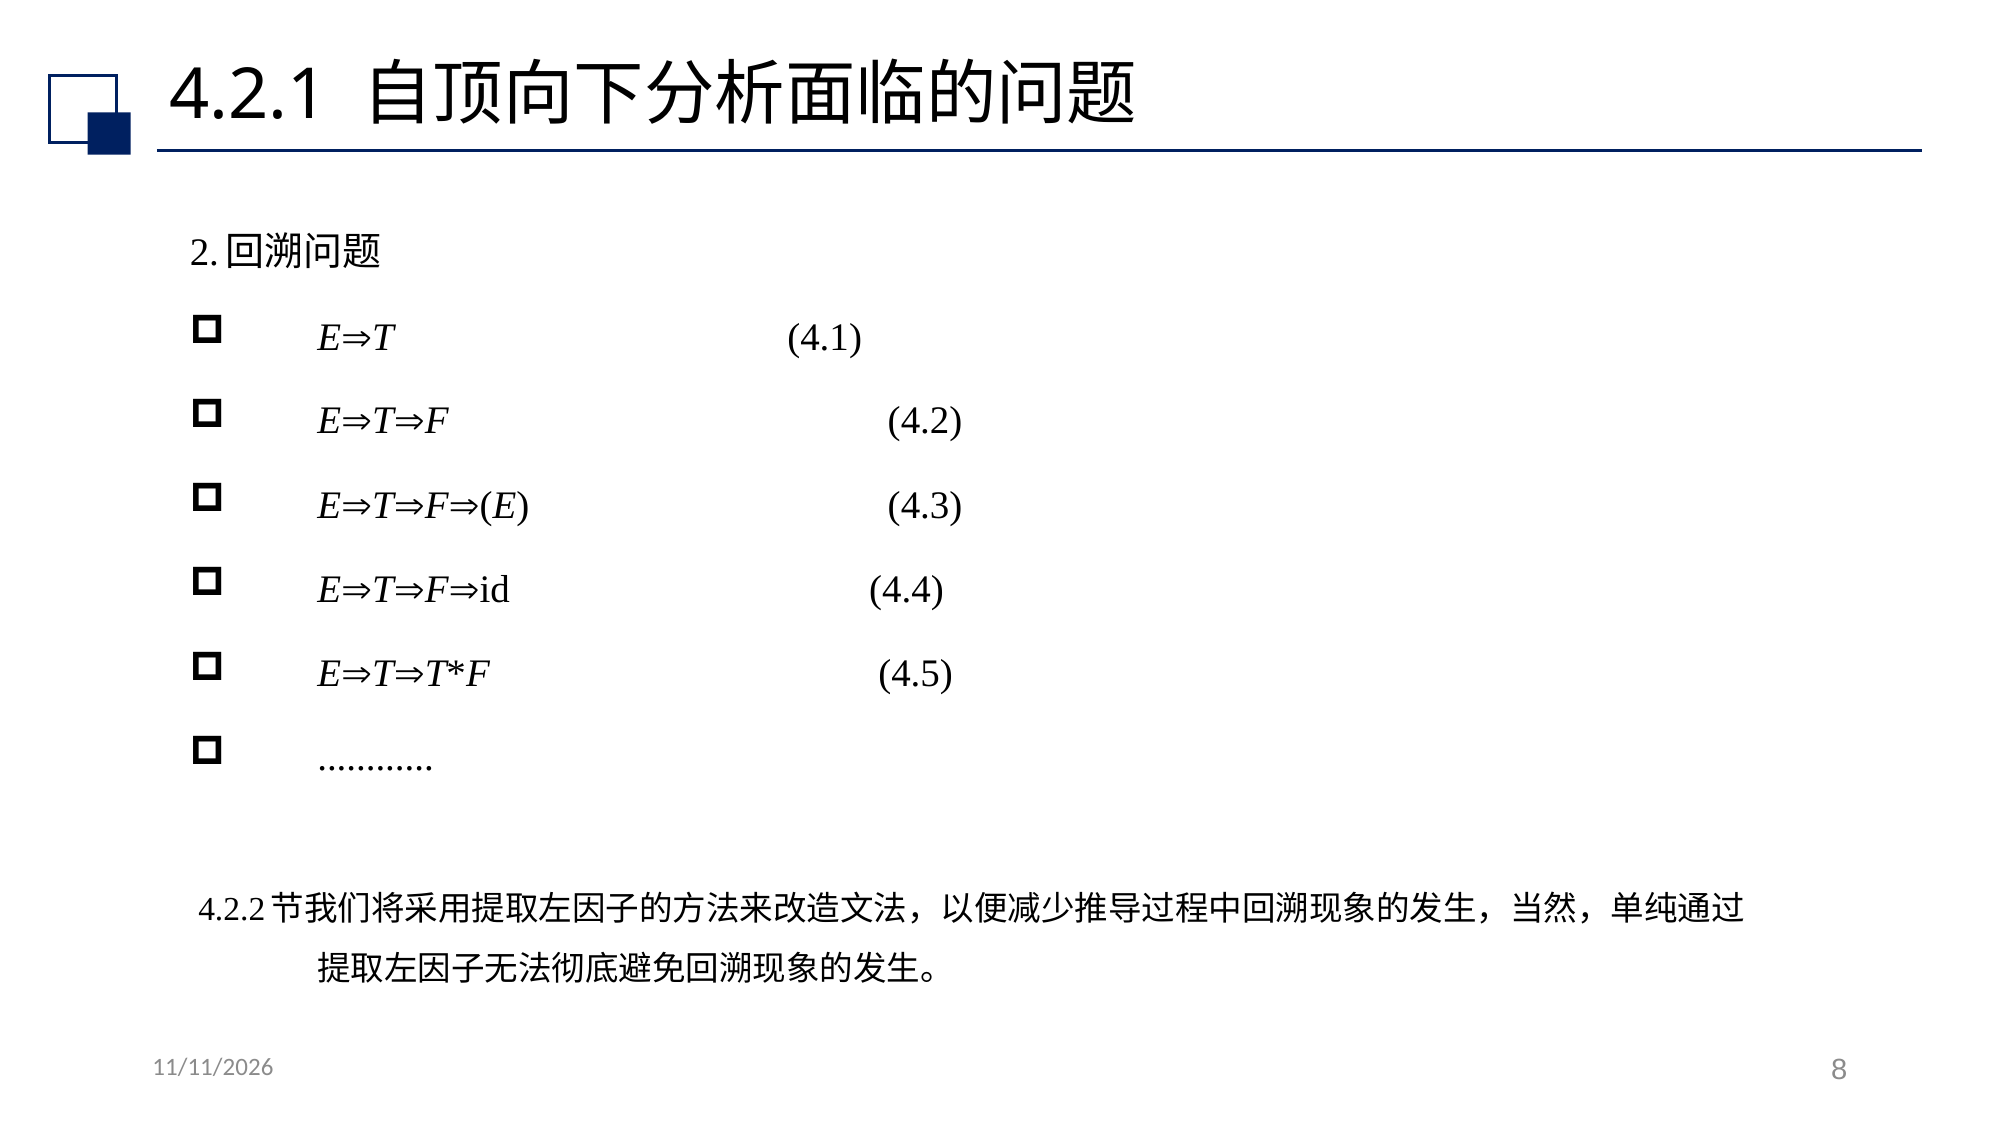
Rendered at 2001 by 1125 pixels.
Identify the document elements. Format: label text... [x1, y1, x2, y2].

list 2.回溯问题 ET (4.1) ETF (4.2) ETF(E) (4.3) ETFid (4.4) ETT*F (4.5) ............ 4.2.2节我们将采用提取左因子的方法来改造文法，以便减少推导过程中回溯现象的发生，当然，单纯通过提取左因子无法彻底避免回溯现象的发生。 [174, 195, 1780, 1002]
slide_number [137, 1042, 588, 1103]
slide_number 8 [1412, 1042, 1863, 1103]
title 4.2.1 自顶向下分析面临的问题 [154, 50, 1880, 143]
